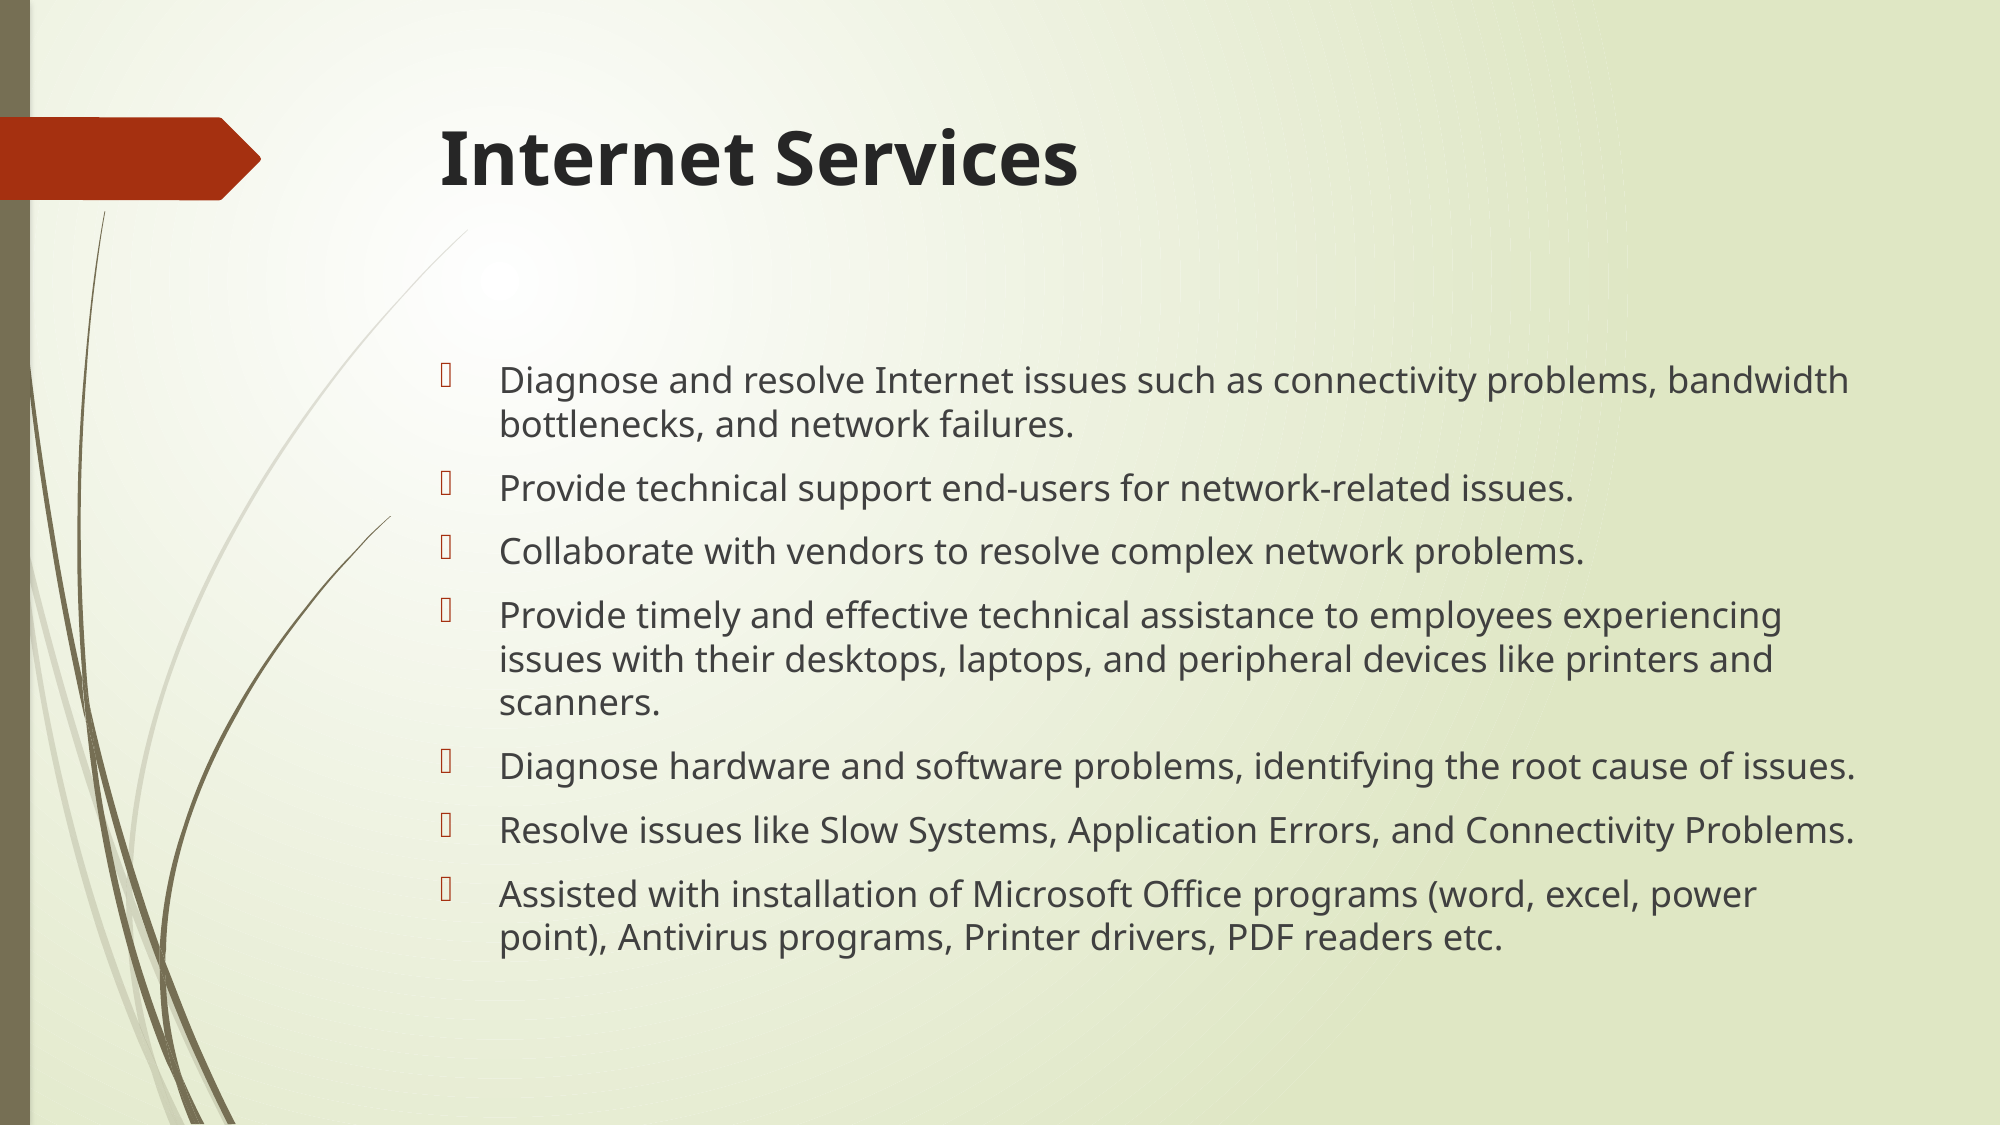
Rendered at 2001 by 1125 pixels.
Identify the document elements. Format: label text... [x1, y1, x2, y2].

list Diagnose and resolve Internet issues such as connectivity problems, bandwidth bottlenecks, and network failures. Provide technical support end-users for network-related issues. Collaborate with vendors to resolve complex network problems. Provide timely and effective technical assistance to employees experiencing issues with their desktops, laptops, and peripheral devices like printers and scanners. Diagnose hardware and software problems, identifying the root cause of issues. Resolve issues like Slow Systems, Application Errors, and Connectivity Problems. Assisted with installation of Microsoft Office programs (word, excel, power point), Antivirus programs, Printer drivers, PDF readers etc. [424, 350, 1888, 970]
title Internet Services [425, 102, 1888, 313]
